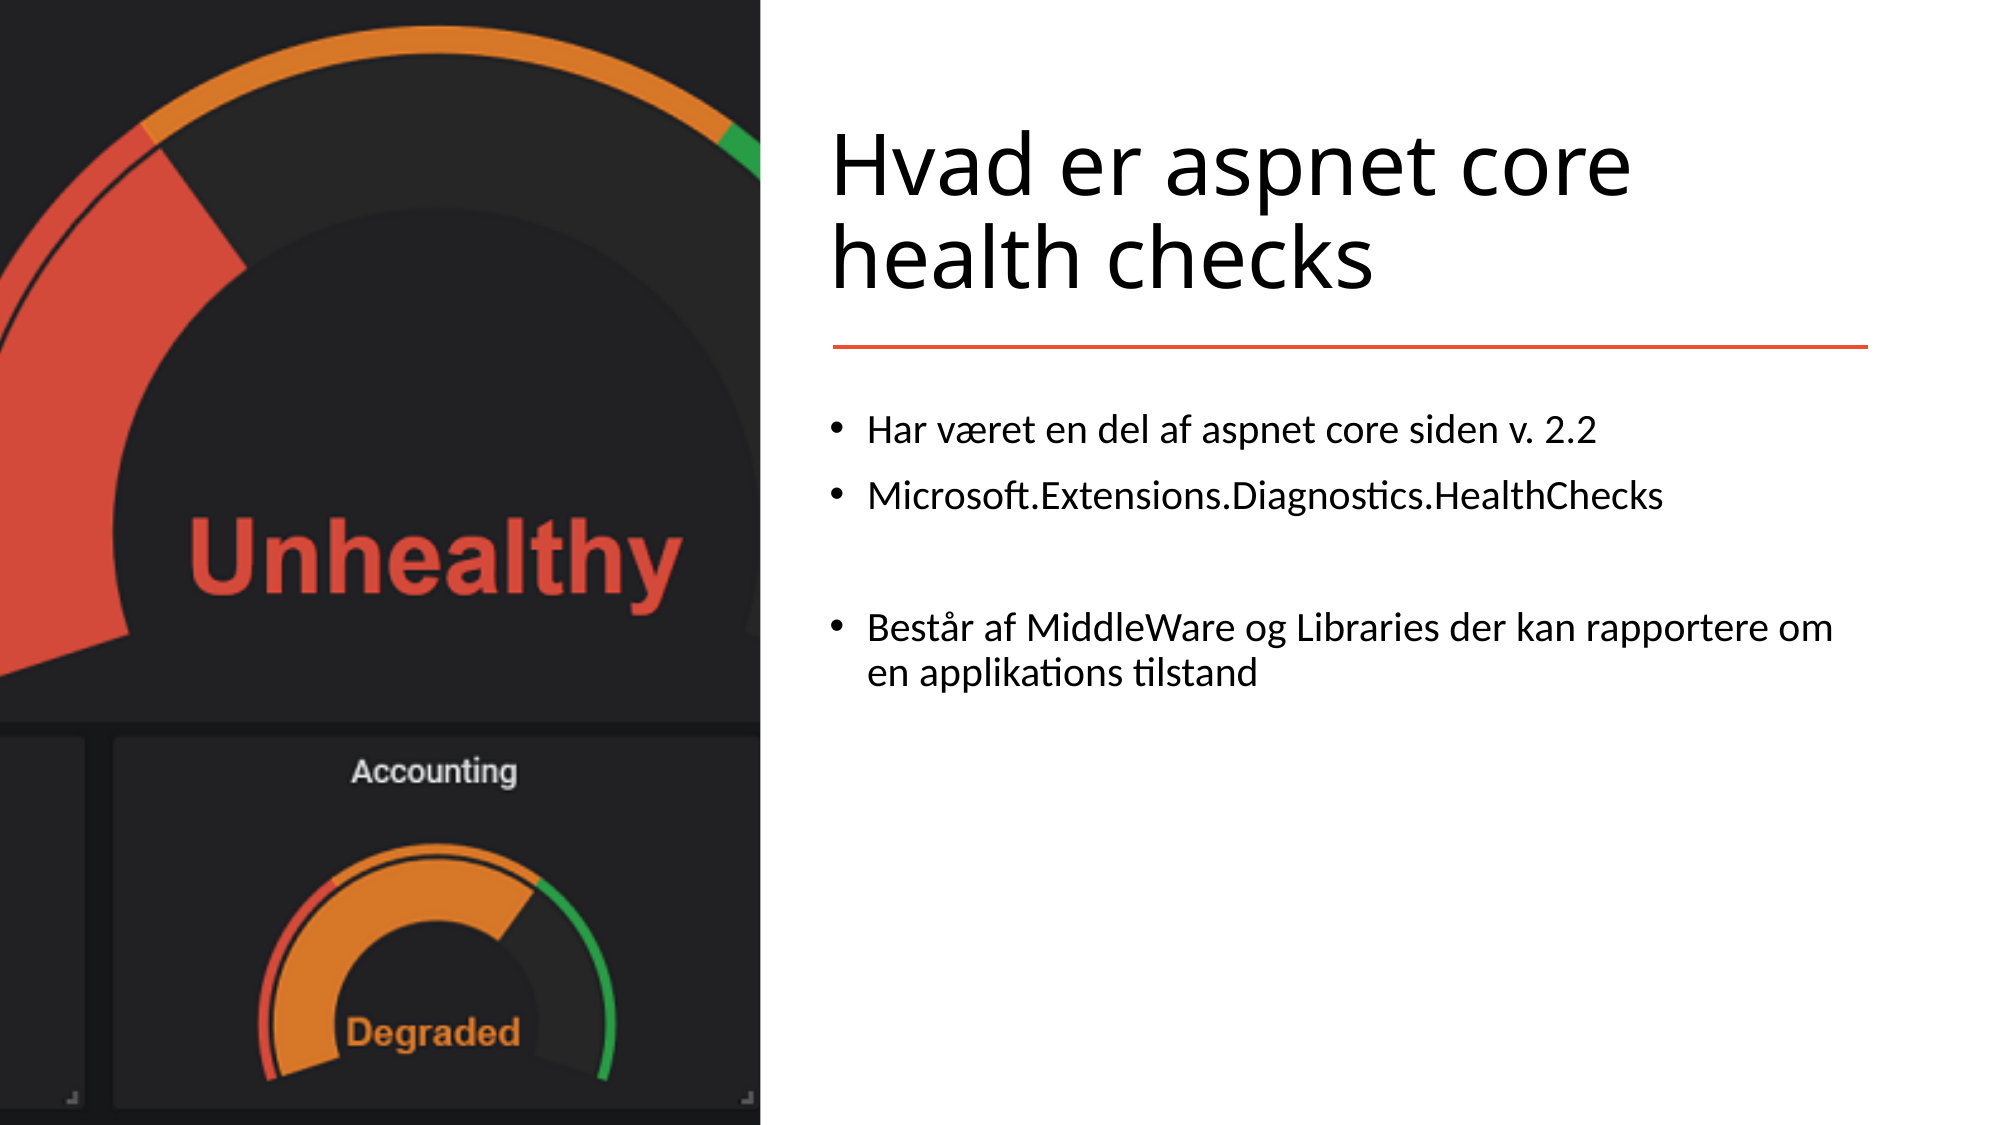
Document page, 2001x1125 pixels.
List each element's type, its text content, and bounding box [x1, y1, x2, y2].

list Har været en del af aspnet core siden v. 2.2 Microsoft.Extensions.Diagnostics.HealthChecks Består af MiddleWare og Libraries der kan rapportere om en applikations tilstand [814, 399, 1895, 1021]
title Hvad er aspnet core health checks [814, 103, 1895, 315]
picture [0, 0, 761, 1125]
